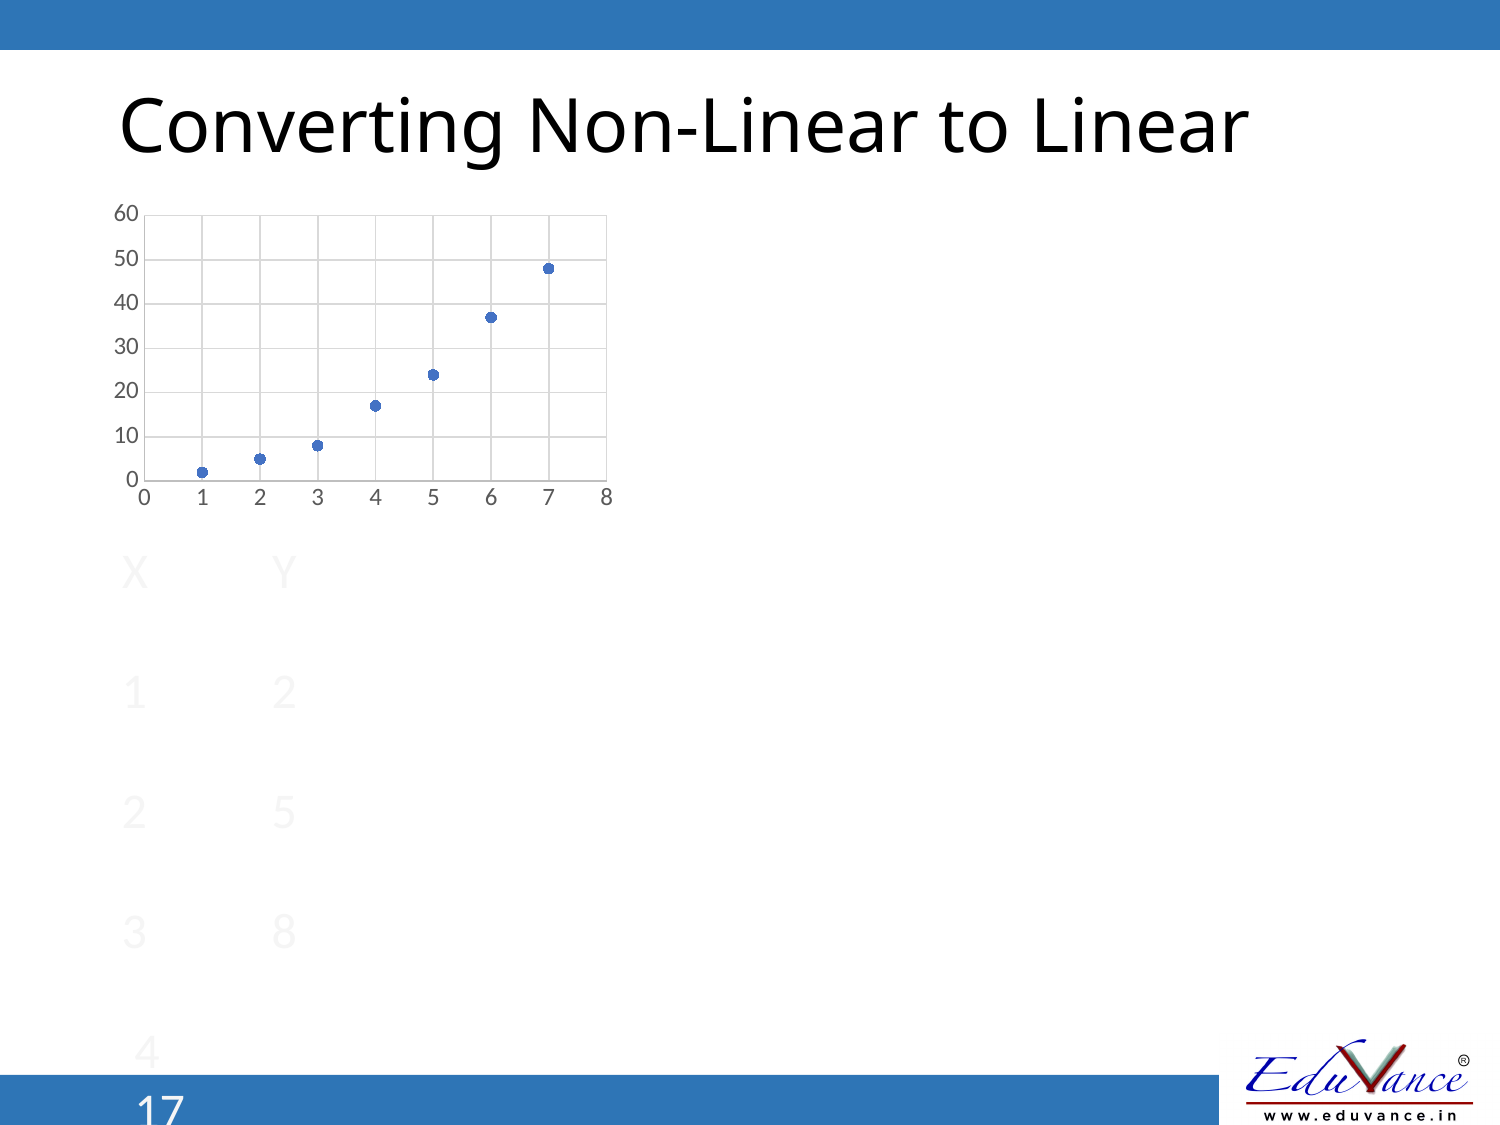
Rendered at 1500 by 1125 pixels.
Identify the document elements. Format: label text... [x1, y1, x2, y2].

chart [103, 196, 624, 519]
text_box X Y 1 2 2 5 3 8 4 17 5 24 6 37 7 48 [103, 531, 316, 1125]
title Converting Non-Linear to Linear [103, 59, 1397, 197]
picture [1219, 1033, 1500, 1125]
